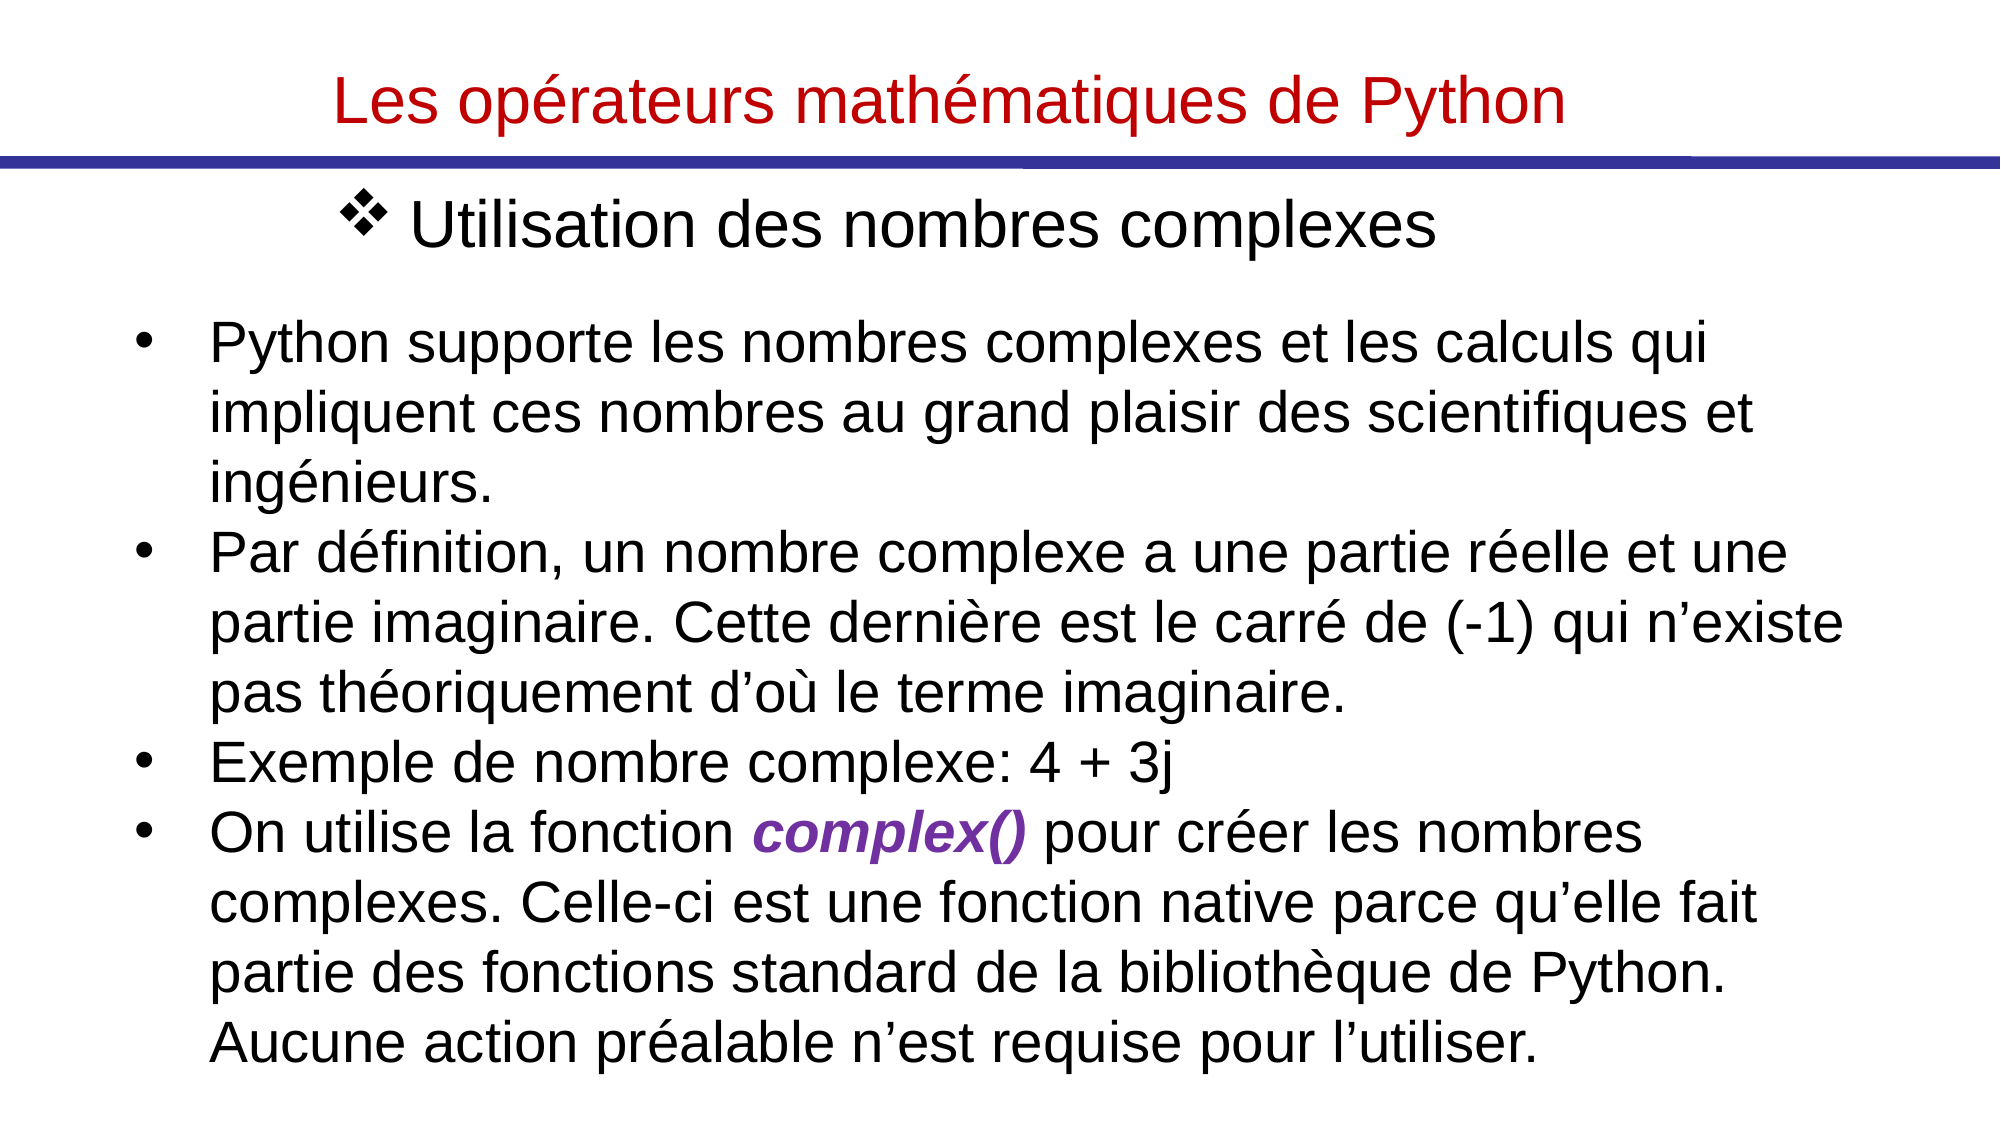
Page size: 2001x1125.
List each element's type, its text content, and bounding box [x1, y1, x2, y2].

text_box Les opérateurs mathématiques de Python [317, 49, 1644, 145]
text_box Python supporte les nombres complexes et les calculs qui impliquent ces nombres au grand plaisir des scientifiques et ingénieurs. Par définition, un nombre complexe a une partie réelle et une partie imaginaire. Cette dernière est le carré de (-1) qui n’existe pas théoriquement d’où le terme imaginaire. Exemple de nombre complexe: 4 + 3j On utilise la fonction complex() pour créer les nombres complexes. Celle-ci est une fonction native parce qu’elle fait partie des fonctions standard de la bibliothèque de Python. Aucune action préalable n’est requise pour l’utiliser. [119, 297, 1881, 1082]
text_box Utilisation des nombres complexes [319, 173, 1454, 269]
